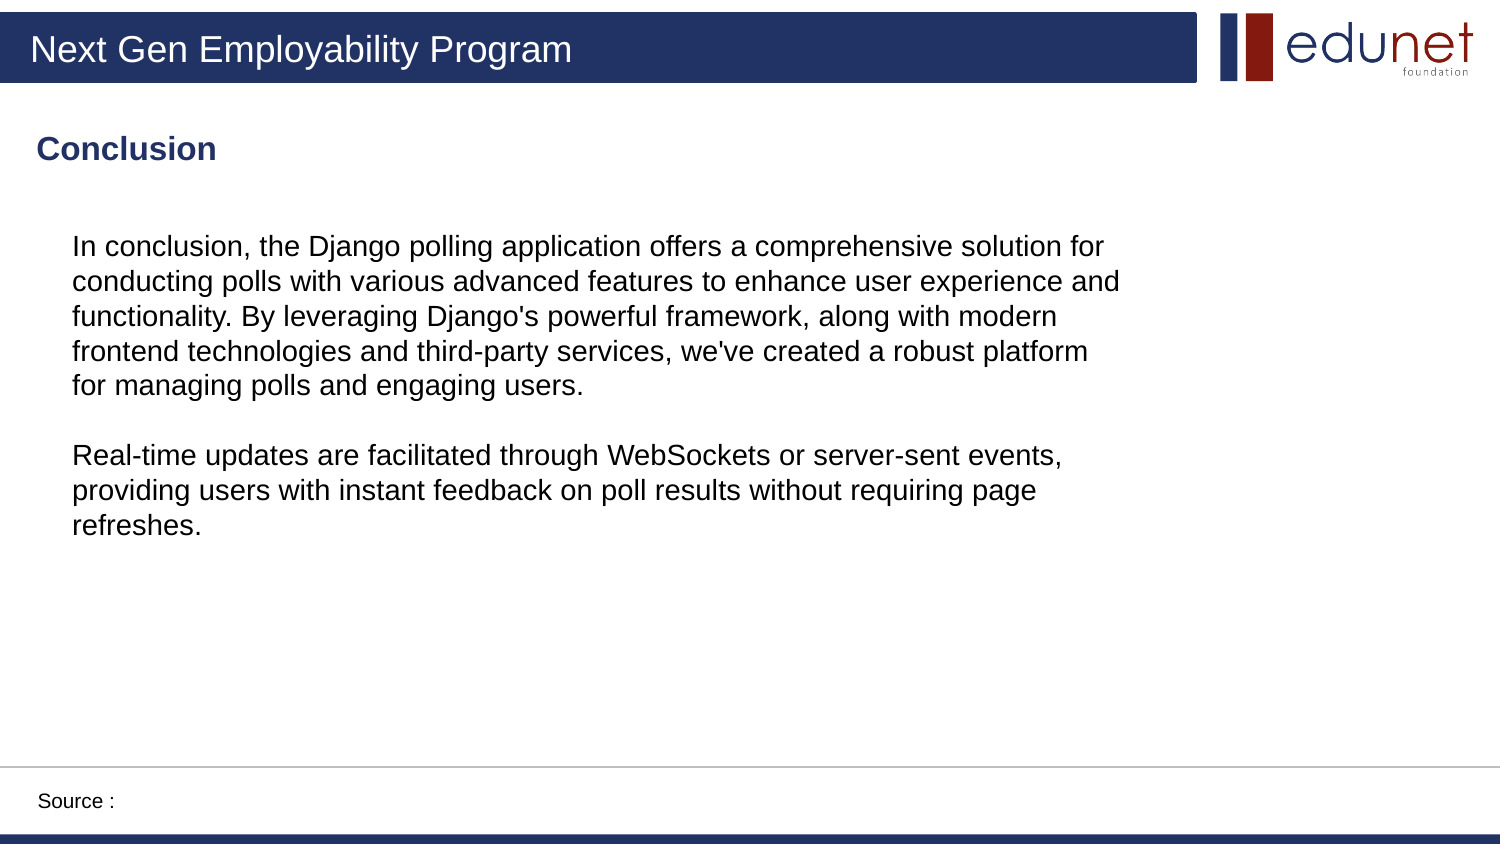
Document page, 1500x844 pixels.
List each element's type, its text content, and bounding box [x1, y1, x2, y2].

title Conclusion [21, 111, 504, 165]
text_box Source : [22, 776, 139, 826]
text_box In conclusion, the Django polling application offers a comprehensive solution for conducting polls with various advanced features to enhance user experience and functionality. By leveraging Django's powerful framework, along with modern frontend technologies and third-party services, we've created a robust platform for managing polls and engaging users. Real-time updates are facilitated through WebSockets or server-sent events, providing users with instant feedback on poll results without requiring page refreshes. [57, 184, 1139, 549]
picture [1279, 14, 1482, 83]
